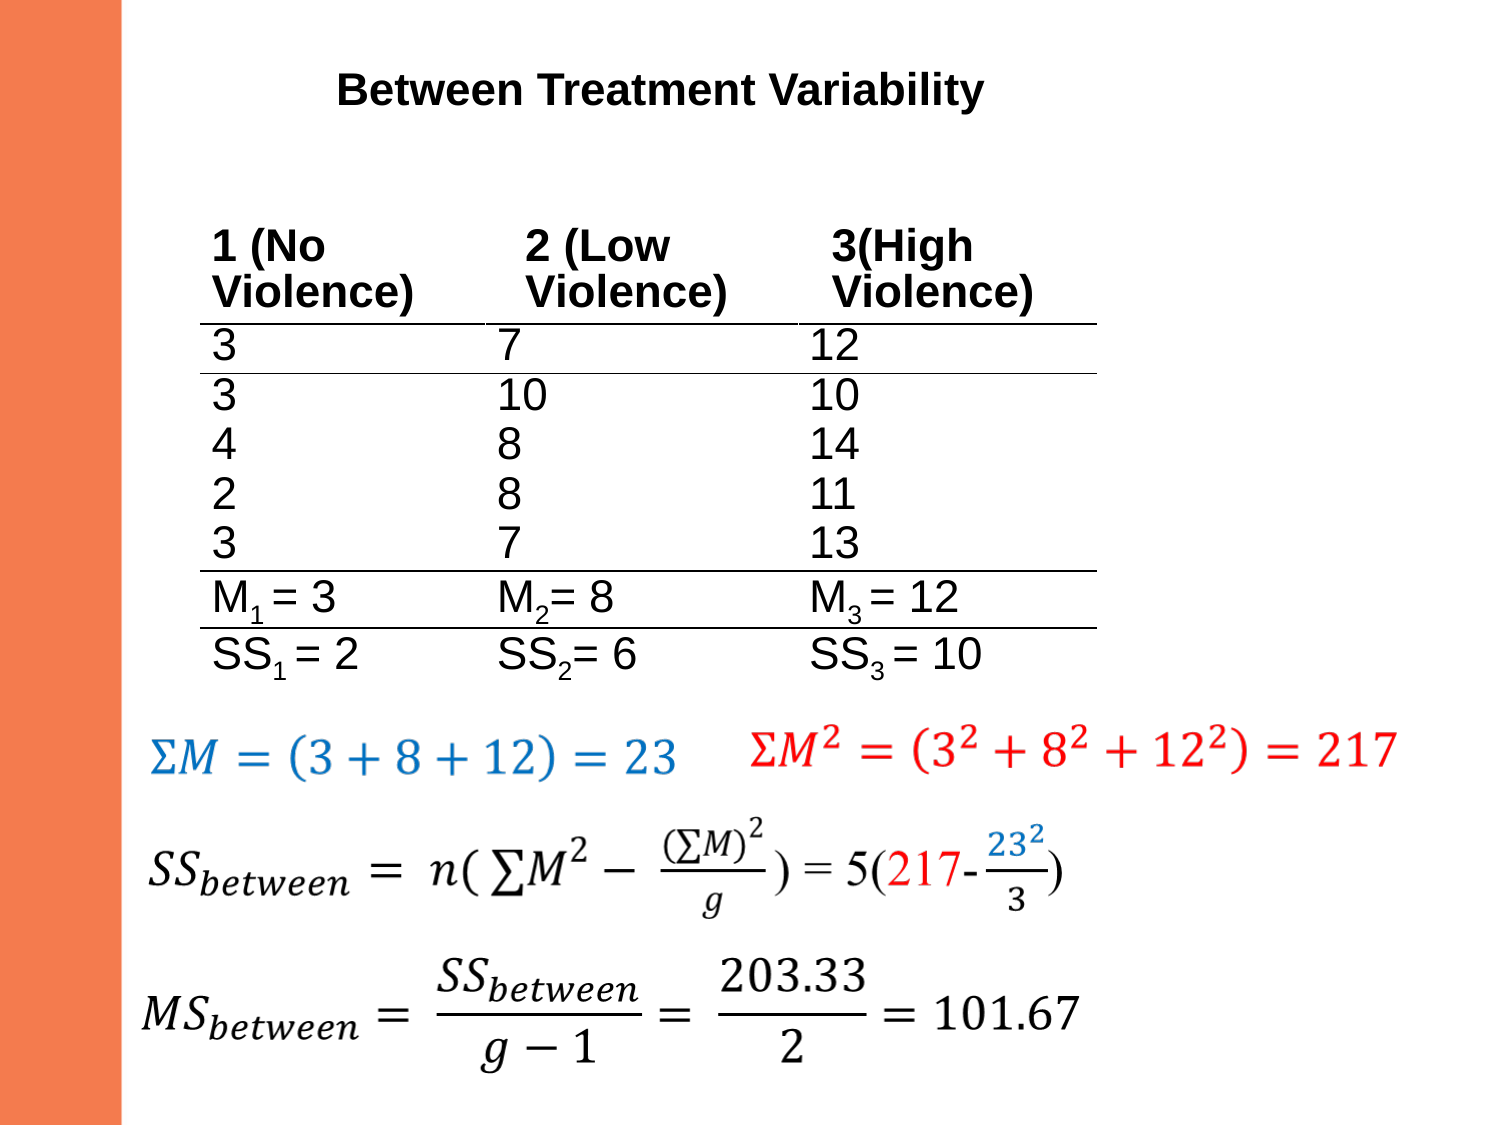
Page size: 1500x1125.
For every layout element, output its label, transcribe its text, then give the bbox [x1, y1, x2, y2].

table_cell 3 [201, 325, 485, 373]
table_cell SS1 = 2 [201, 629, 485, 684]
table_cell SS3 = 10 [799, 629, 1096, 684]
picture [0, 0, 1500, 1125]
table_cell 8 [486, 423, 798, 472]
text_box [126, 717, 702, 794]
table_header 1 (No Violence) [201, 226, 513, 323]
table_cell 4 [201, 423, 485, 472]
table_cell SS2= 6 [486, 629, 798, 684]
table_cell 7 [486, 522, 798, 570]
table_cell 3 [201, 522, 485, 570]
table_cell M3 = 12 [799, 572, 1096, 627]
text_box [129, 950, 1091, 1075]
table_cell 12 [799, 325, 1096, 373]
table_header 2 (Low Violence) [514, 226, 820, 323]
text_box [148, 810, 1073, 920]
table_cell 7 [486, 325, 798, 373]
table_cell 11 [799, 473, 1096, 521]
table_cell 3 [201, 374, 485, 422]
text_box [725, 710, 1423, 787]
table_cell 10 [799, 374, 1096, 422]
table_cell M2= 8 [486, 572, 798, 627]
table_cell 13 [799, 522, 1096, 570]
table_cell M1 = 3 [201, 572, 485, 627]
table_cell 2 [201, 473, 485, 521]
text_box Between Treatment Variability [321, 52, 1129, 122]
table_cell 14 [799, 423, 1096, 472]
table_header 3(High Violence) [821, 226, 1096, 323]
table_cell 8 [486, 473, 798, 521]
table_cell 10 [486, 374, 798, 422]
